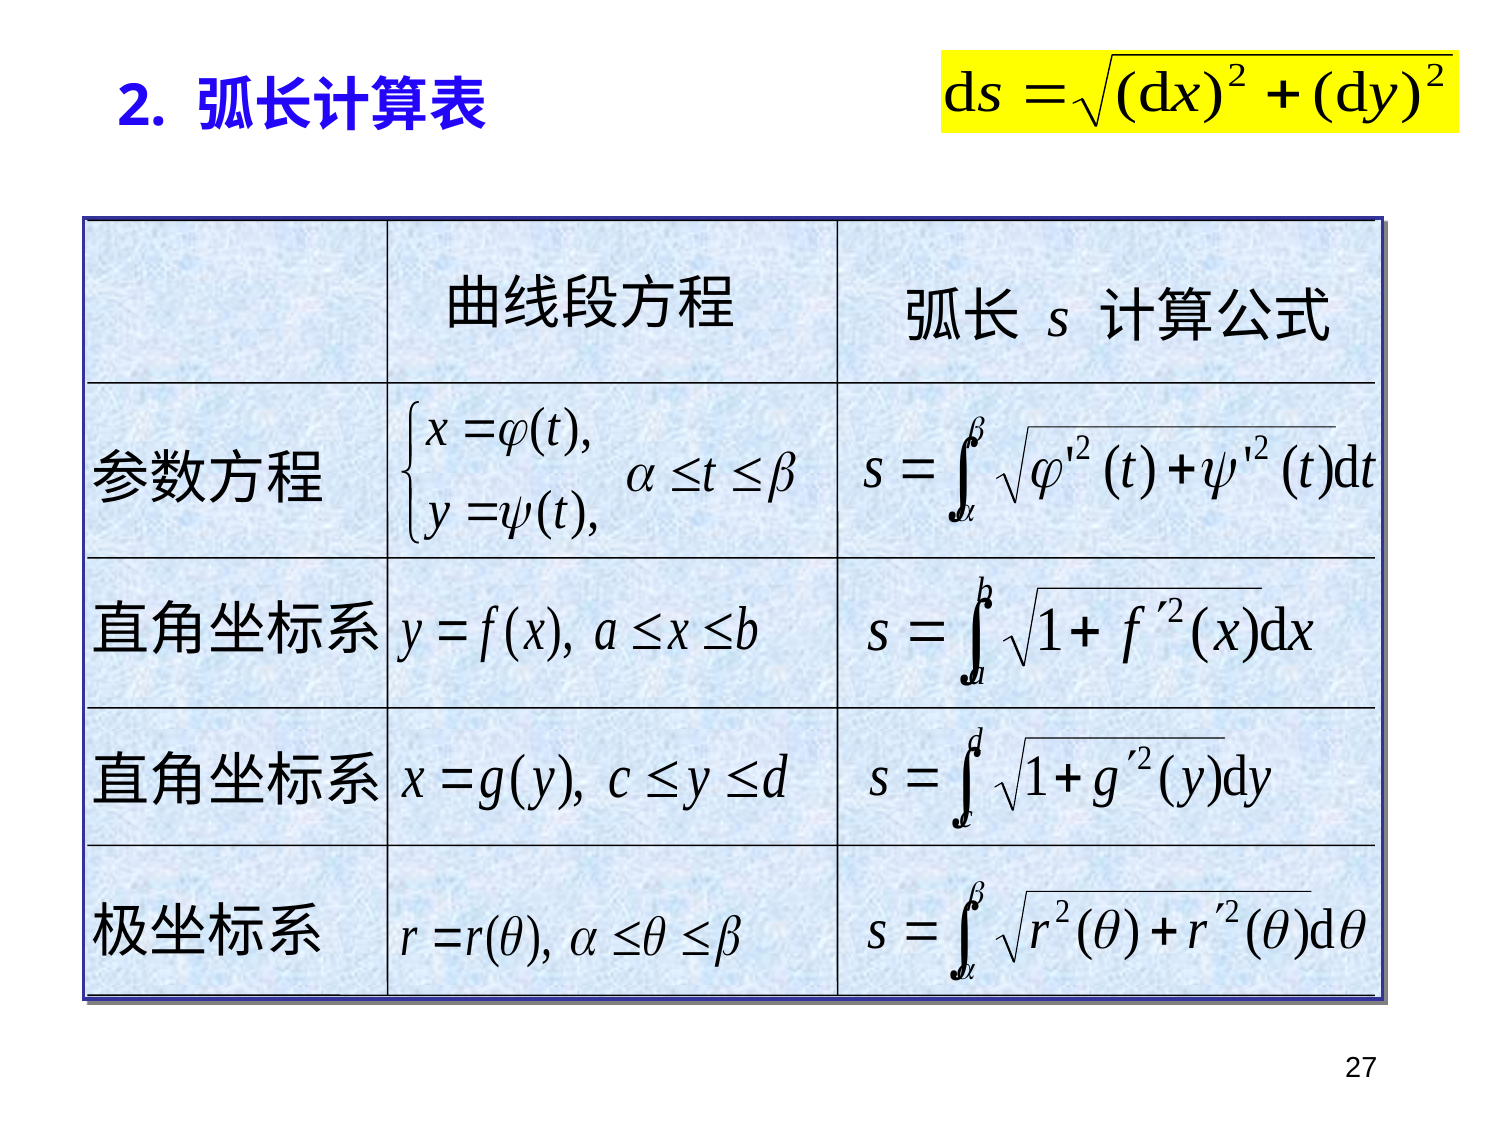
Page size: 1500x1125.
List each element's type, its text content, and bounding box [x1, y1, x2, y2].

text_box 直角坐标系 [76, 583, 387, 669]
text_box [863, 873, 1373, 987]
text_box 参数方程 [76, 432, 340, 518]
text_box 曲线段方程 [429, 257, 752, 343]
text_box [83, 218, 1383, 999]
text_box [393, 600, 762, 671]
text_box 极坐标系 [76, 885, 340, 971]
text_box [865, 720, 1277, 835]
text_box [397, 909, 760, 975]
text_box 直角坐标系 [388, 583, 399, 669]
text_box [862, 569, 1321, 693]
slide_number 27 [1074, 1024, 1425, 1103]
text_box 弧长 s 计算公式 [889, 270, 1347, 356]
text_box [940, 49, 1460, 134]
text_box 直角坐标系 [388, 734, 399, 820]
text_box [624, 445, 802, 511]
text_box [392, 739, 801, 824]
text_box 2. 弧长计算表 [102, 59, 503, 144]
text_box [395, 396, 602, 549]
text_box 直角坐标系 [76, 734, 387, 820]
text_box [859, 408, 1382, 529]
